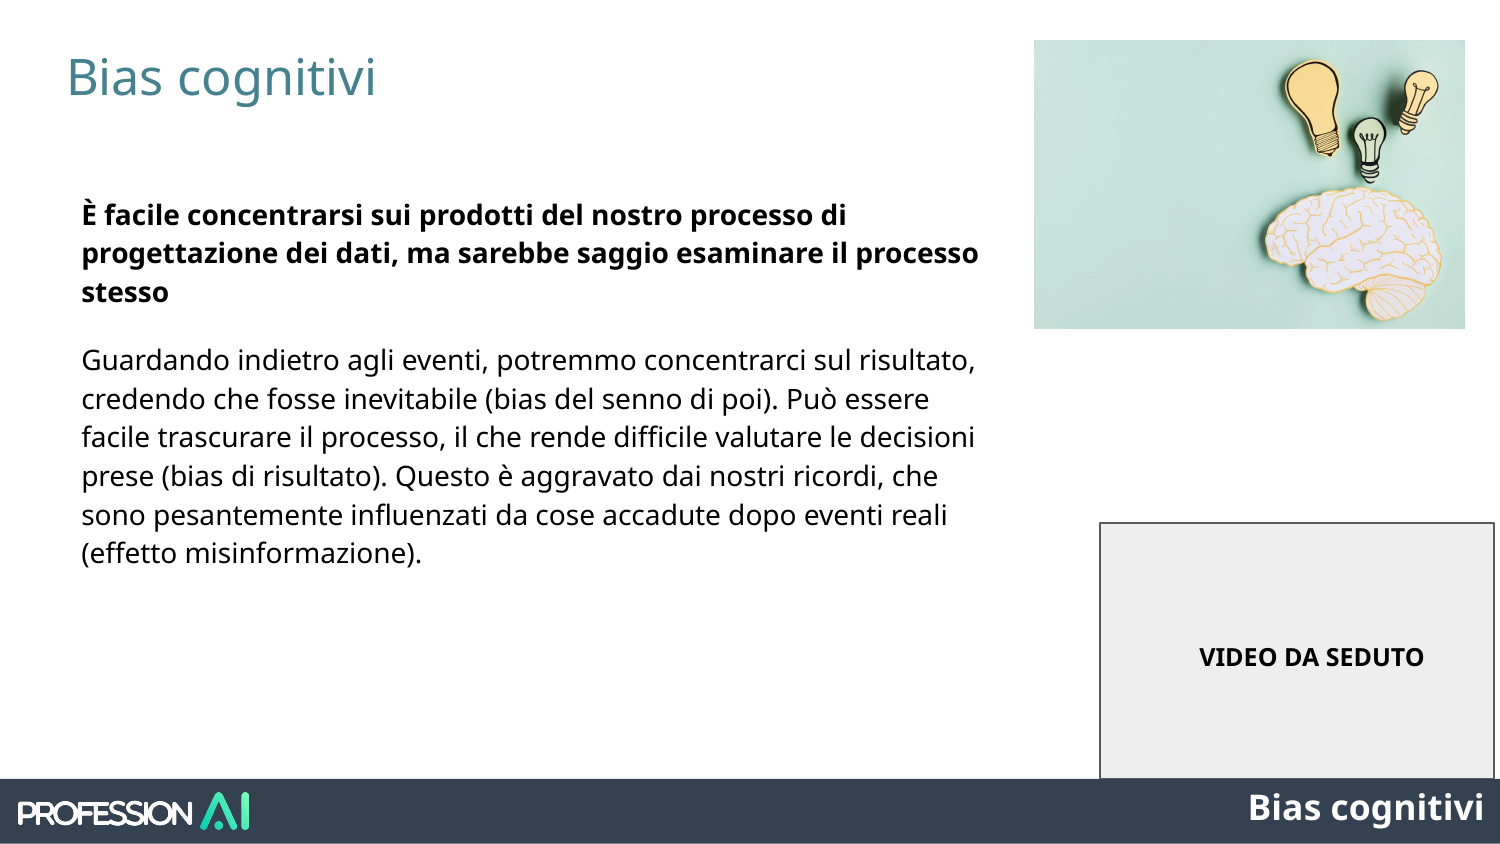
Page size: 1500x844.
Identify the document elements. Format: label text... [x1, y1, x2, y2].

title VIDEO DA SEDUTO [1148, 626, 1477, 721]
text_box [1100, 523, 1495, 779]
text_box Bias cognitivi [1020, 778, 1500, 844]
title Bias cognitivi [51, 30, 1449, 125]
text_box È facile concentrarsi sui prodotti del nostro processo di progettazione dei dati, ma sarebbe saggio esaminare il processo stesso Guardando indietro agli eventi, potremmo concentrarci sul risultato, credendo che fosse inevitabile (bias del senno di poi). Può essere facile trascurare il processo, il che rende difficile valutare le decisioni prese (bias di risultato). Questo è aggravato dai nostri ricordi, che sono pesantemente influenzati da cose accadute dopo eventi reali (effetto misinformazione). [66, 176, 1020, 844]
picture [17, 792, 250, 831]
picture [1033, 40, 1465, 329]
text_box [0, 778, 66, 844]
